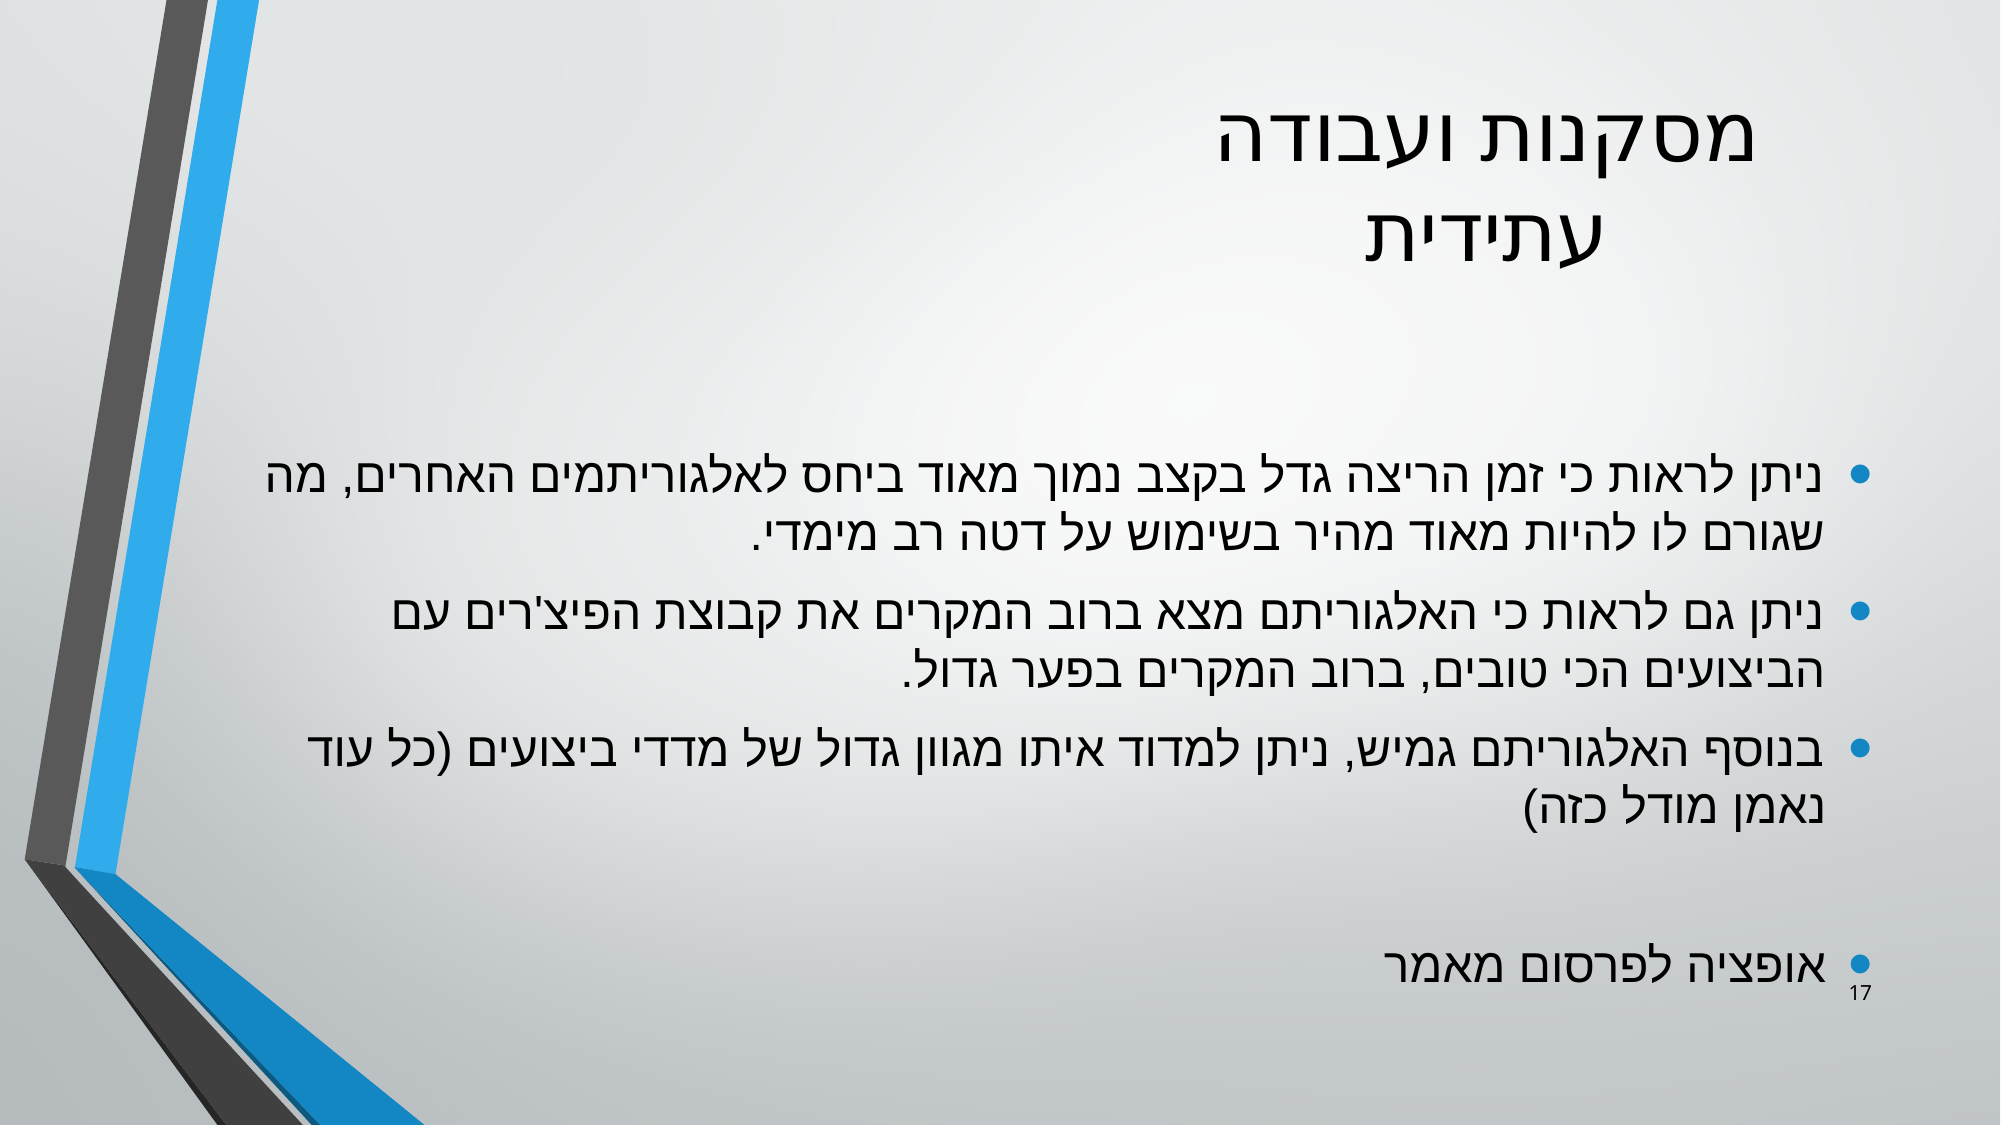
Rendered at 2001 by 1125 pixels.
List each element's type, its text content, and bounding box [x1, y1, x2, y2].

slide_number 17 [1796, 962, 1887, 1023]
list ניתן לראות כי זמן הריצה גדל בקצב נמוך מאוד ביחס לאלגוריתמים האחרים, מה שגורם לו להיות מאוד מהיר בשימוש על דטה רב מימדי. ניתן גם לראות כי האלגוריתם מצא ברוב המקרים את קבוצת הפיצ'רים עם הביצועים הכי טובים, ברוב המקרים בפער גדול. בנוסף האלגוריתם גמיש, ניתן למדוד איתו מגוון גדול של מדדי ביצועים (כל עוד נאמן מודל כזה) אופציה לפרסום מאמר [243, 437, 1887, 1001]
title מסקנות ועבודה עתידית [1087, 112, 1887, 245]
